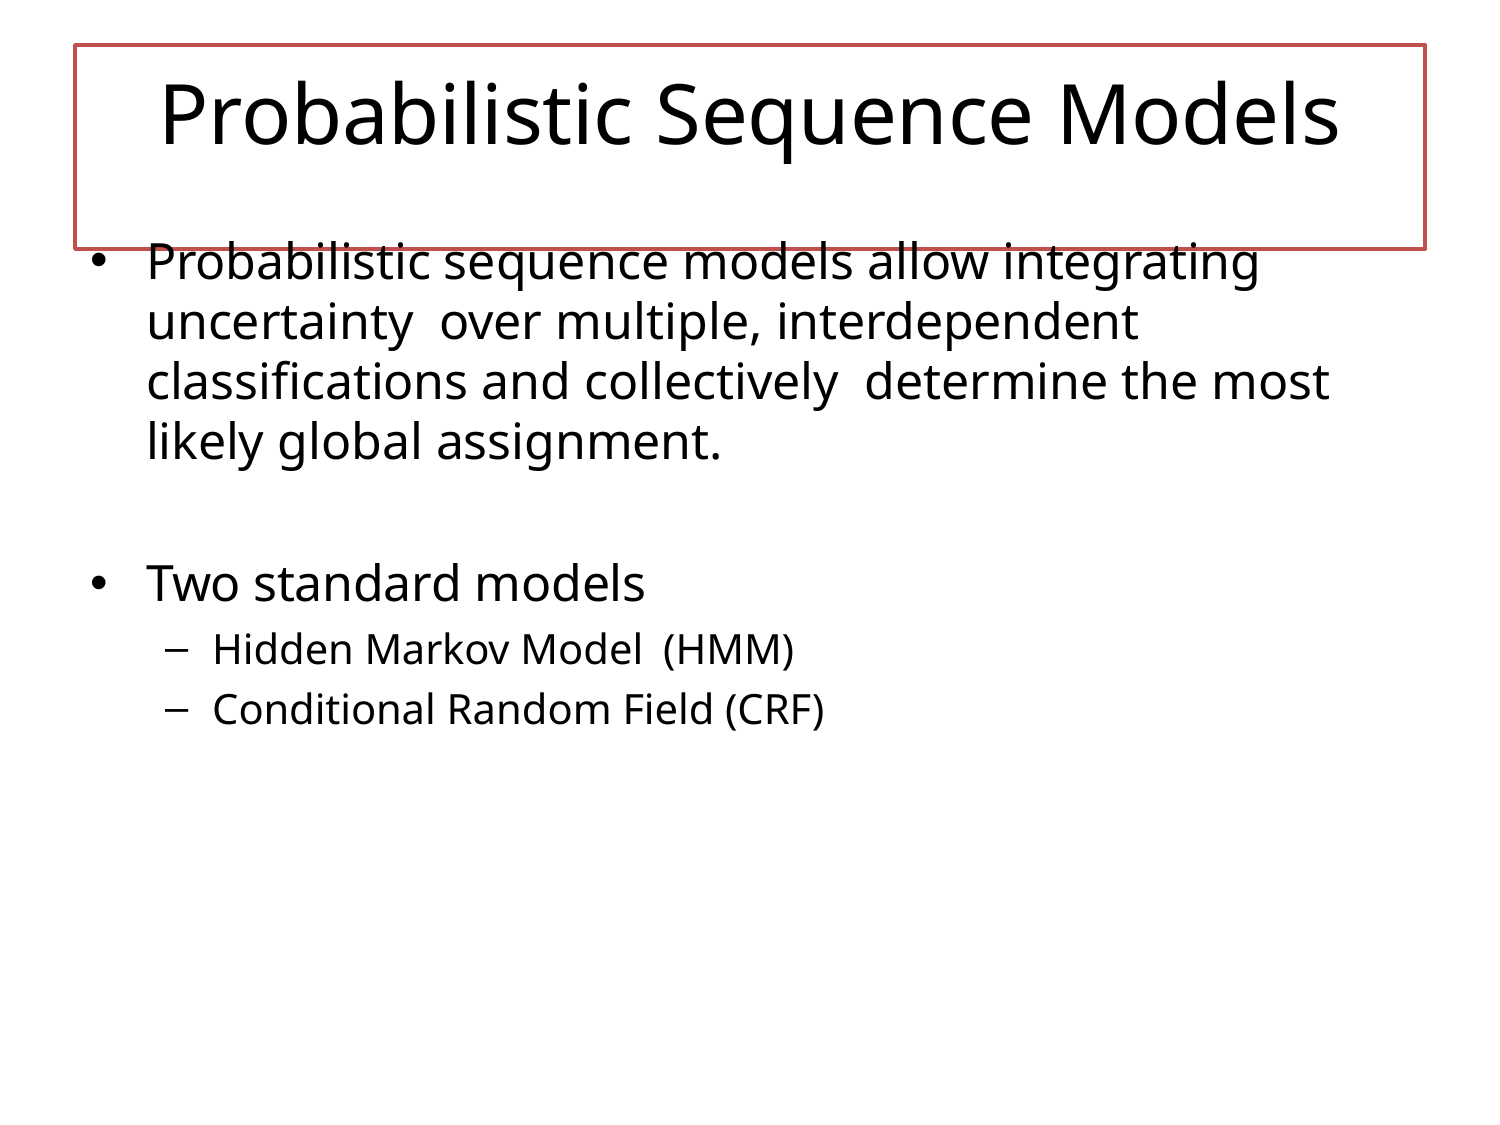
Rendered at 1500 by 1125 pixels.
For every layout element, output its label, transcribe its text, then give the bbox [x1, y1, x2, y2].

title Probabilistic Sequence Models [75, 45, 1426, 249]
text_box Probabilistic sequence models allow integrating uncertainty over multiple, interdependent classifications and collectively determine the most likely global assignment. Two standard models Hidden Markov Model (HMM) Conditional Random Field (CRF) [87, 227, 1377, 733]
